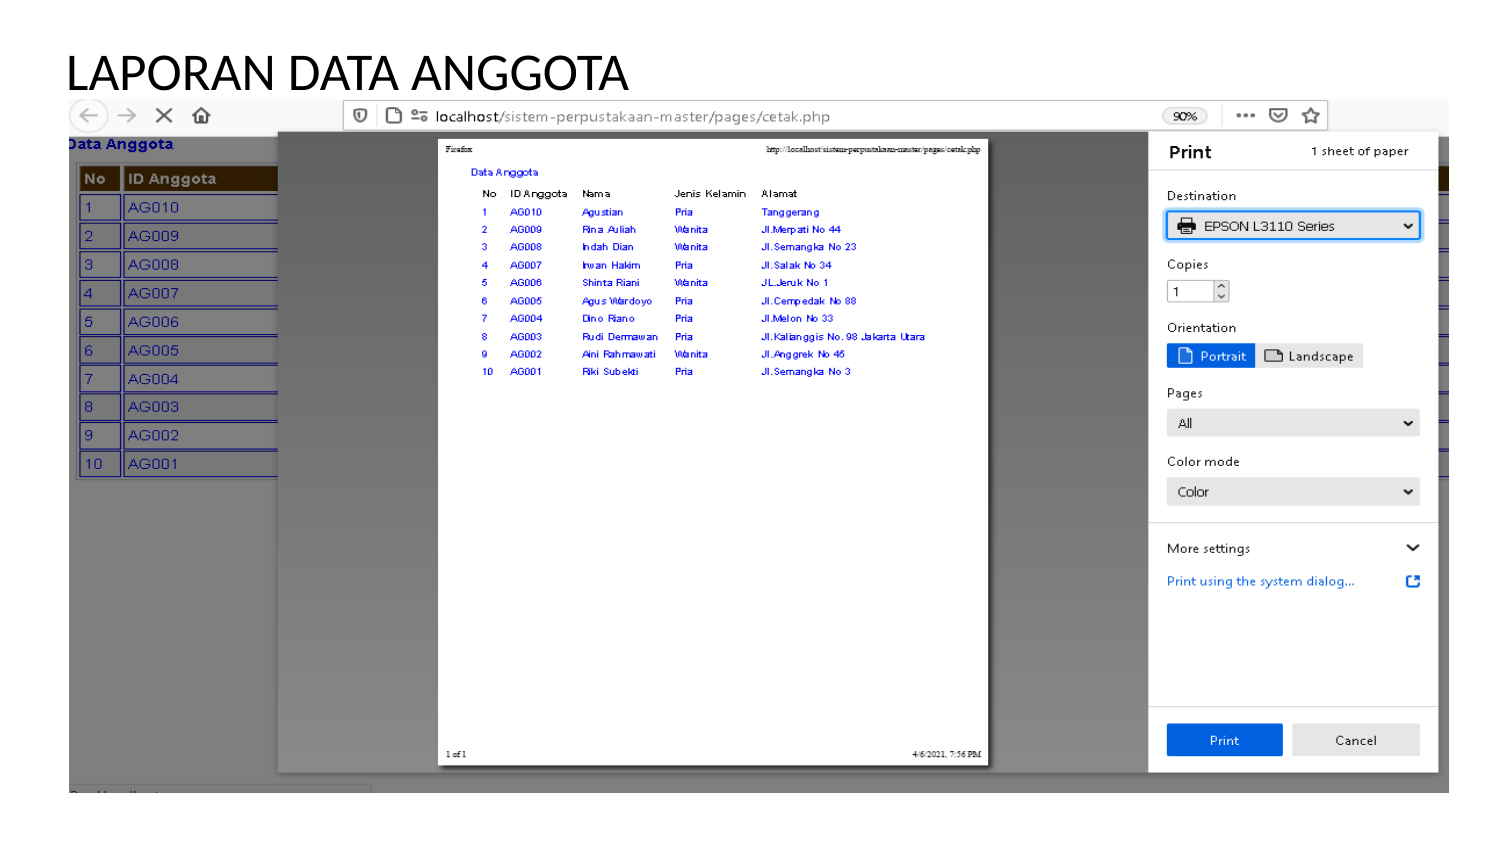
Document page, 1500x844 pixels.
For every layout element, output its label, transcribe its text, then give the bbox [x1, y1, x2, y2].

title LAPORAN DATA ANGGOTA [51, 22, 1449, 117]
picture [68, 99, 1450, 793]
